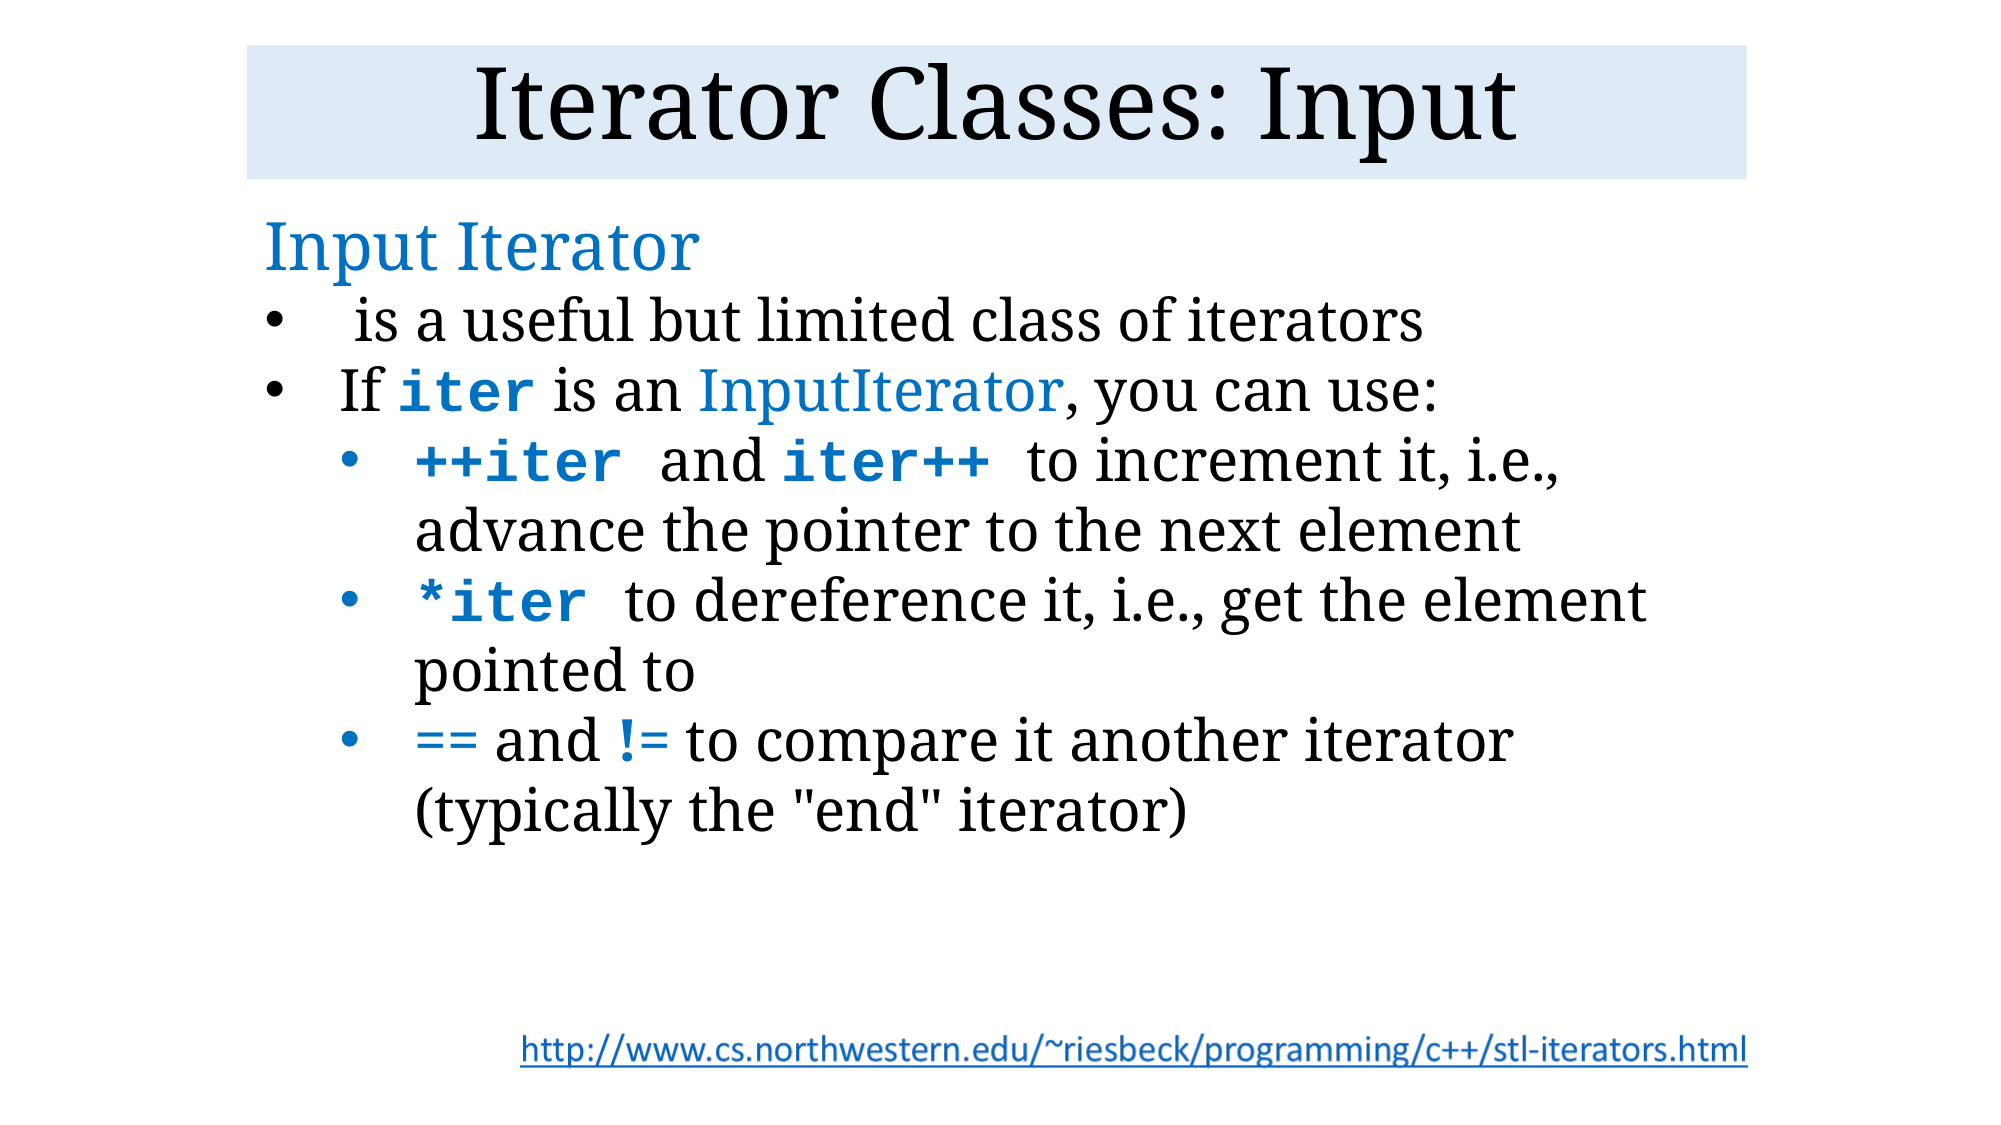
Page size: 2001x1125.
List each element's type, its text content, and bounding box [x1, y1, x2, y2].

picture [497, 1013, 1878, 1125]
text_box Input Iterator is a useful but limited class of iterators If iter is an InputIterator, you can use: ++iter and iter++ to increment it, i.e., advance the pointer to the next element *iter to dereference it, i.e., get the element pointed to == and != to compare it another iterator (typically the "end" iterator) [249, 196, 1750, 851]
text_box Iterator Classes: Input [246, 45, 1747, 180]
